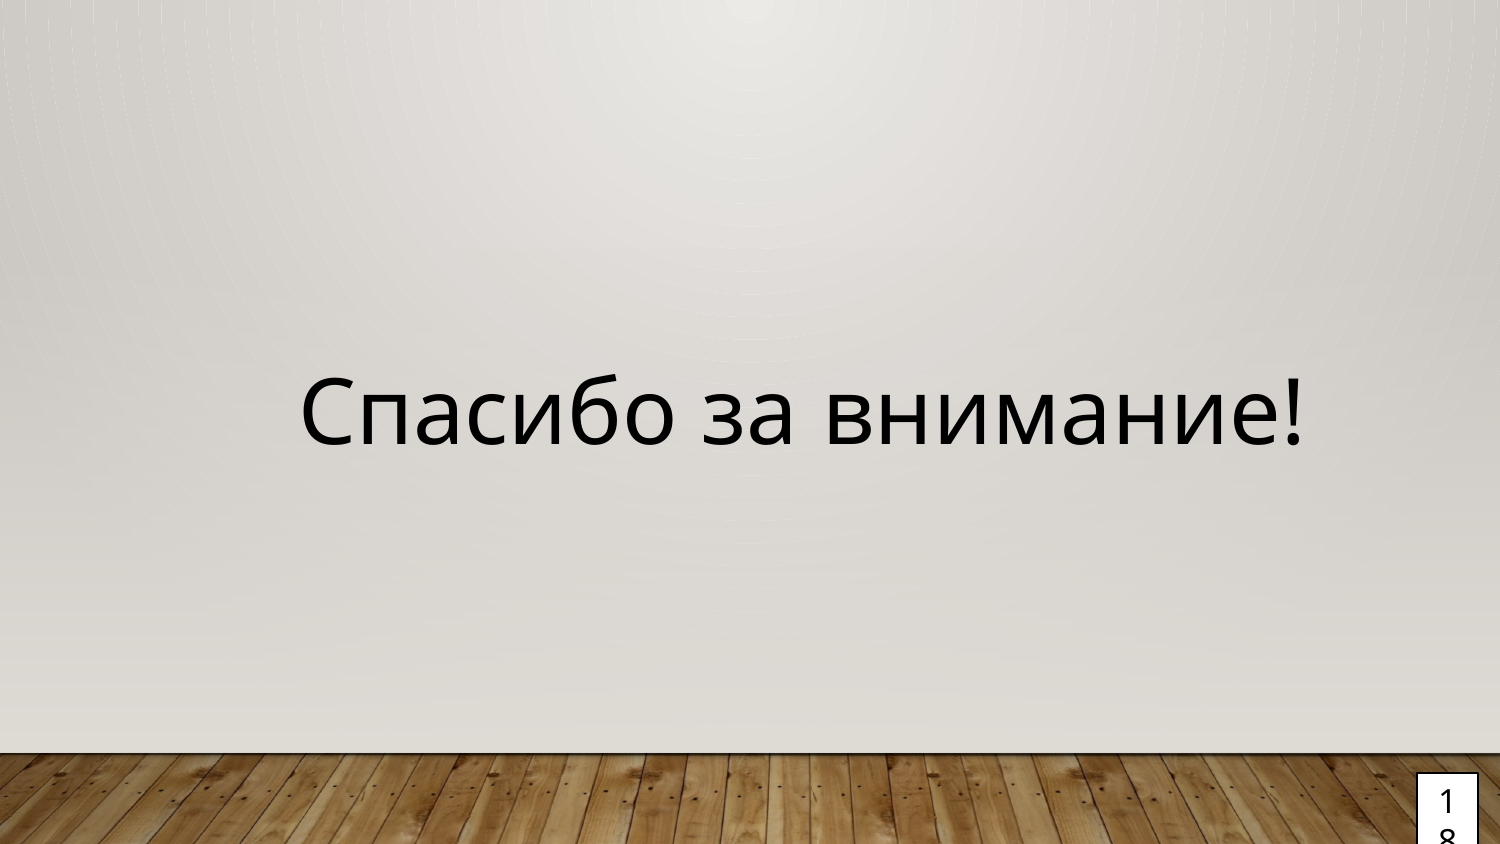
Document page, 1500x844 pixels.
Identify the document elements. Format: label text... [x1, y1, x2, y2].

text_box 18 [1416, 772, 1479, 844]
picture [0, 753, 1500, 844]
list Спасибо за внимание! [283, 315, 1448, 537]
